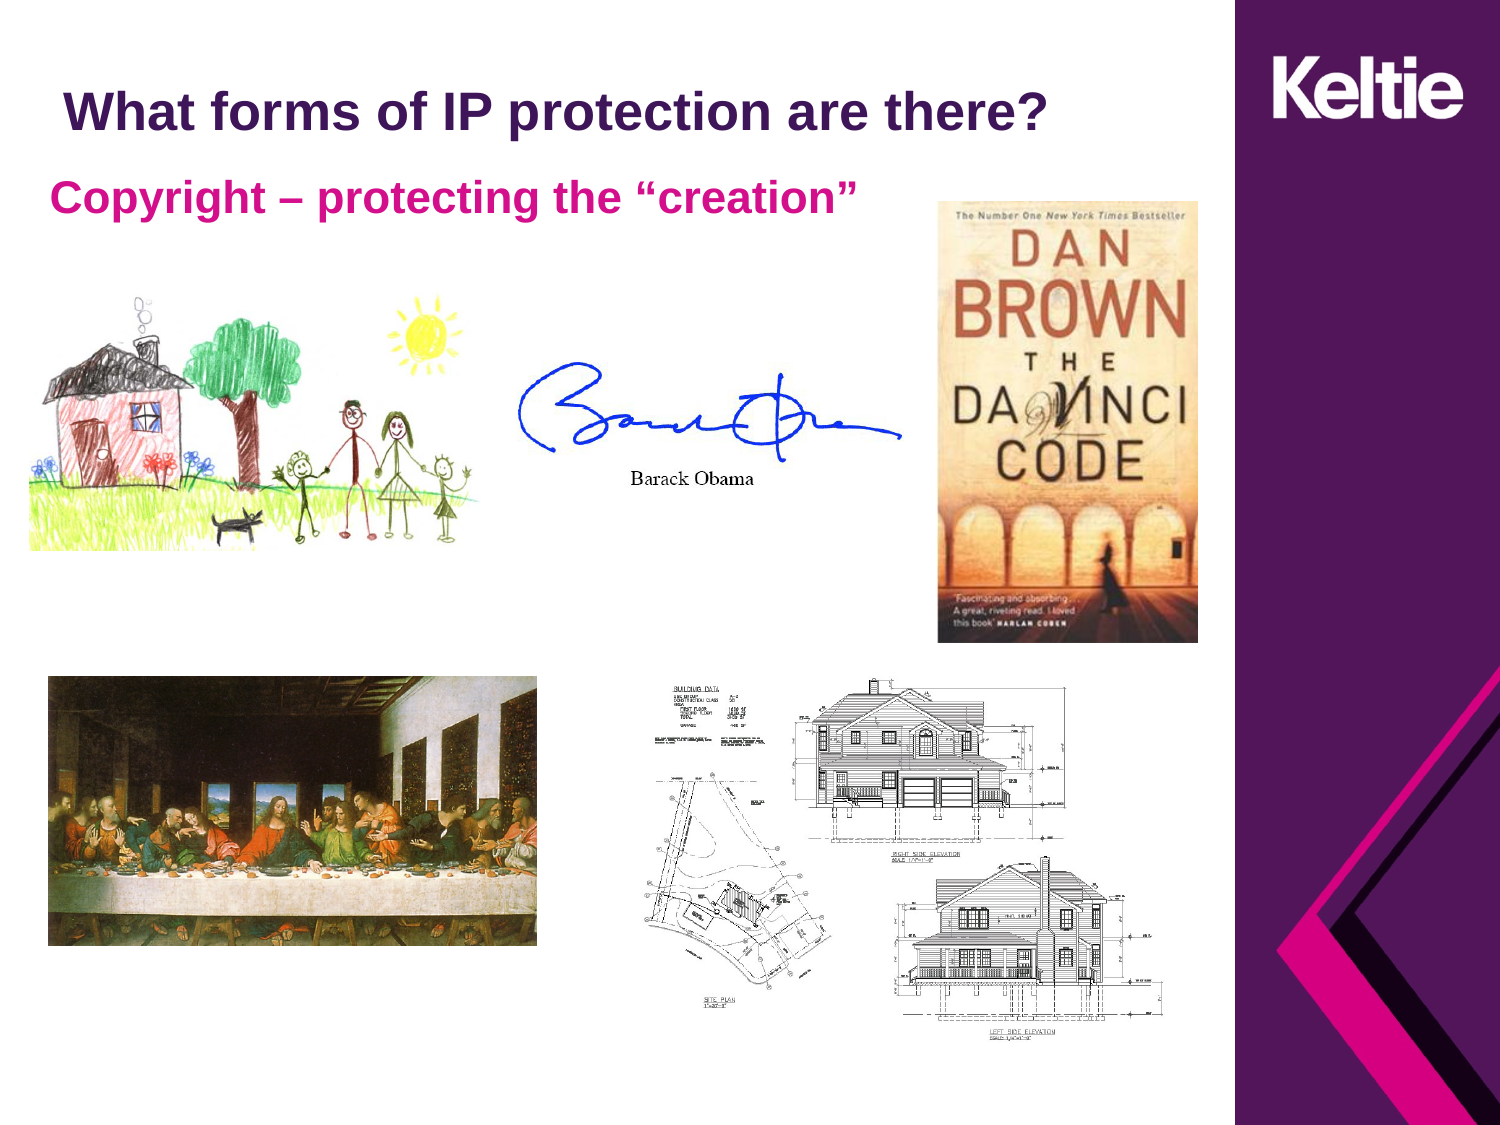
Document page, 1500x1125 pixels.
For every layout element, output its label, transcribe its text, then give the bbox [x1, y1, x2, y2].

picture [937, 201, 1198, 643]
title What forms of IP protection are there? [48, 64, 1107, 222]
text_box Copyright – protecting the “creation” [34, 166, 1385, 909]
picture [516, 355, 904, 488]
picture [48, 676, 537, 946]
picture [620, 676, 1187, 1046]
picture [1235, 0, 1500, 1125]
picture [29, 292, 482, 551]
